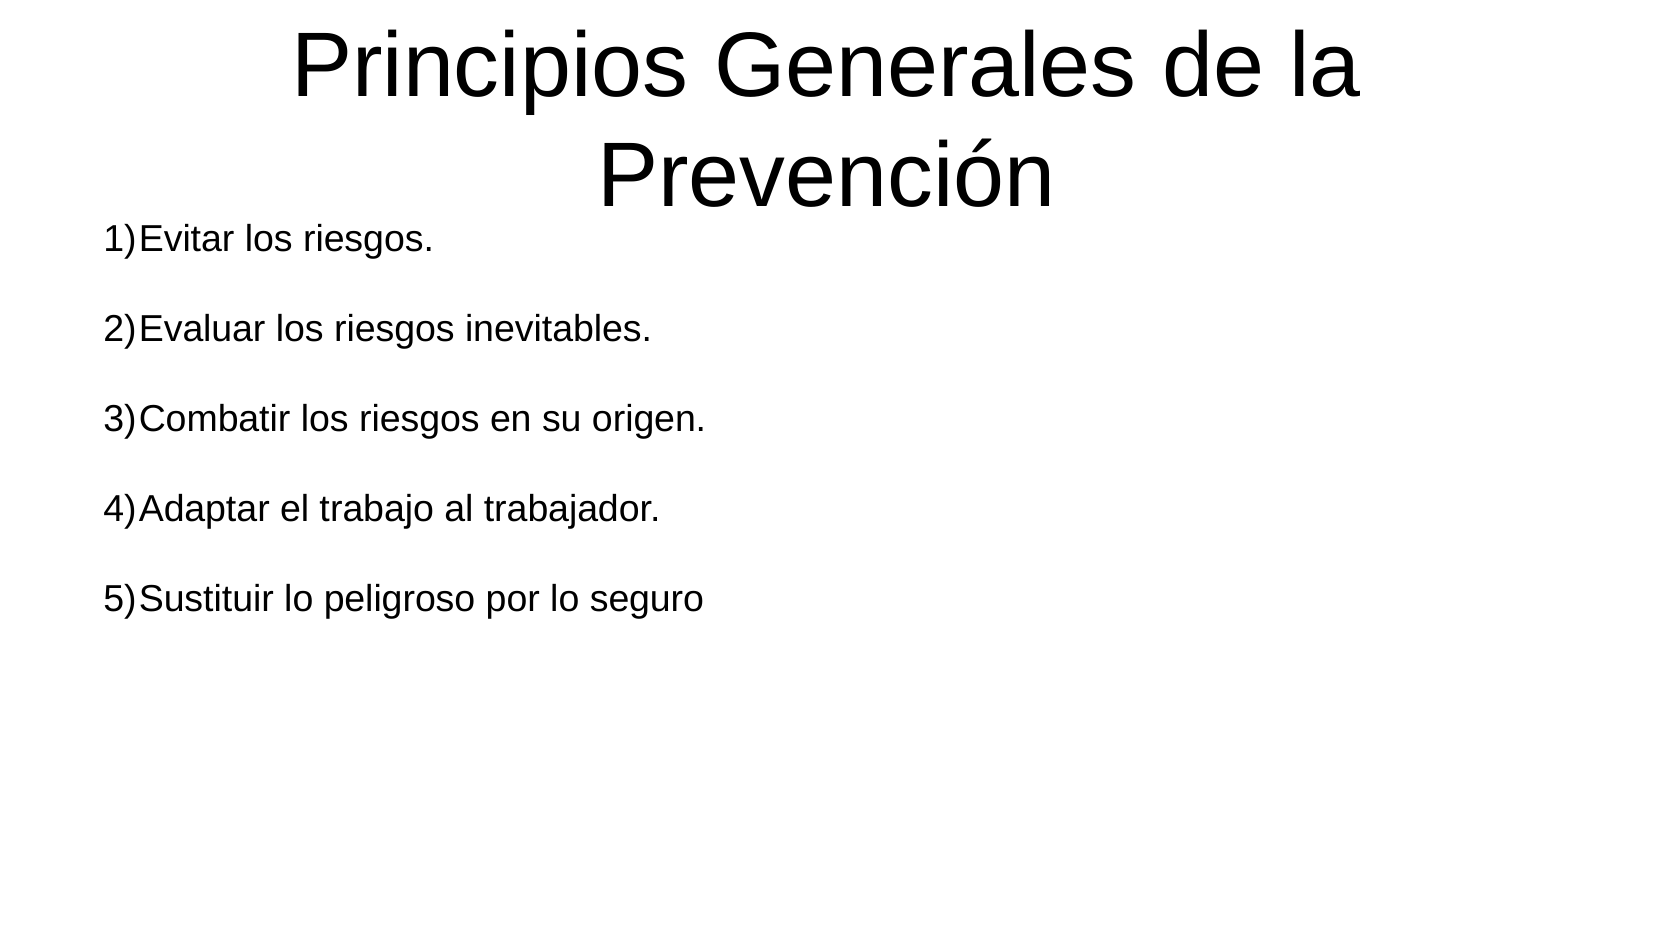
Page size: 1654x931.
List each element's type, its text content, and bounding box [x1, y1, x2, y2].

text_box Evitar los riesgos. Evaluar los riesgos inevitables. Combatir los riesgos en su origen. Adaptar el trabajo al trabajador. Sustituir lo peligroso por lo seguro [88, 206, 1595, 857]
title Principios Generales de la Prevención [82, 12, 1571, 218]
